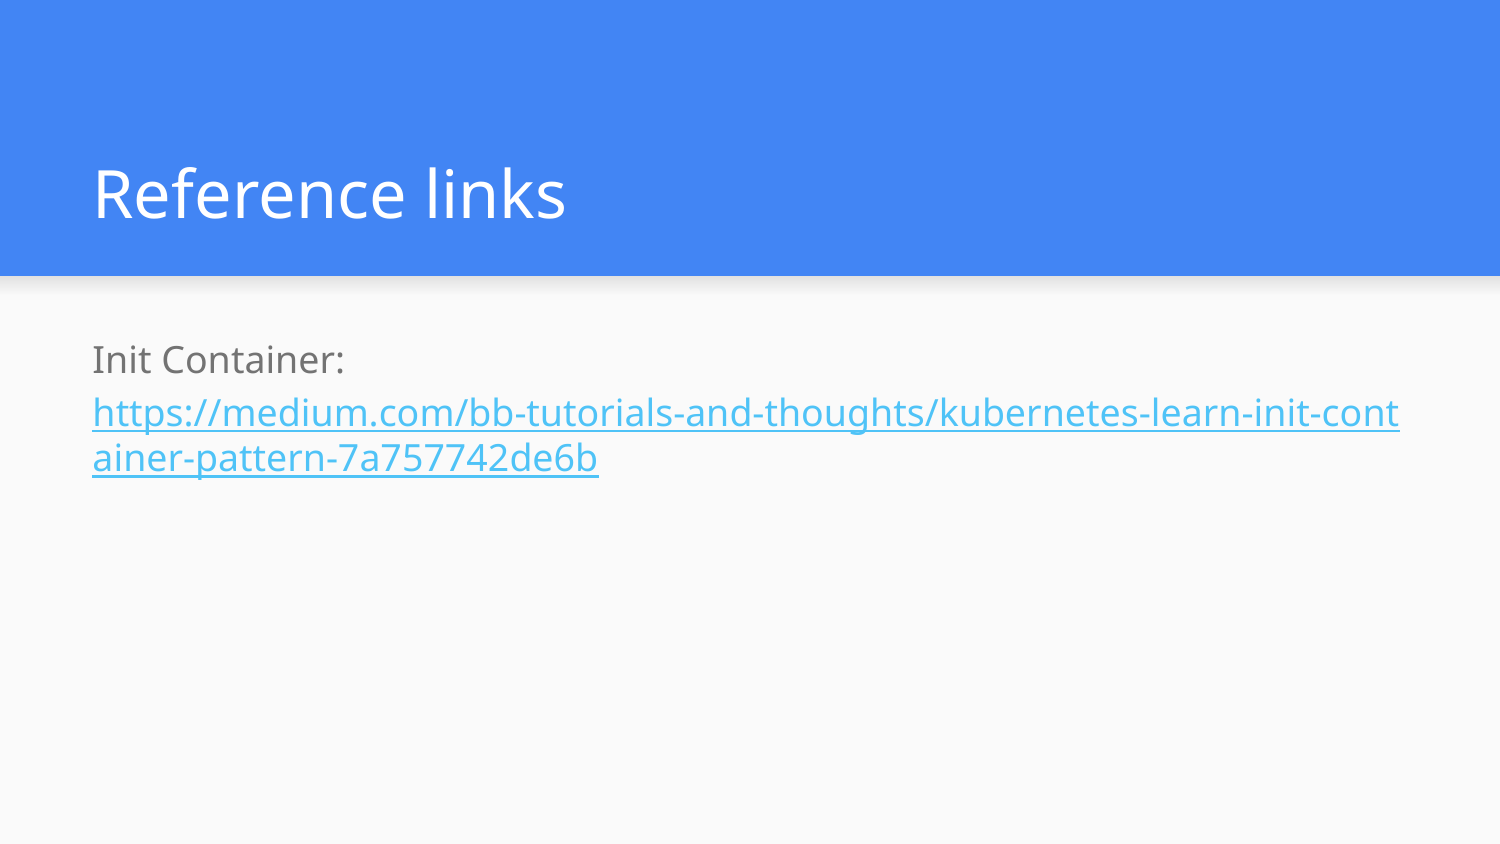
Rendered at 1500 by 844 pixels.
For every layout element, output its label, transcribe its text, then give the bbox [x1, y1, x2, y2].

list Init Container: https://medium.com/bb-tutorials-and-thoughts/kubernetes-learn-init-container-pattern-7a757742de6b [77, 314, 1427, 760]
title Reference links [77, 121, 1427, 248]
